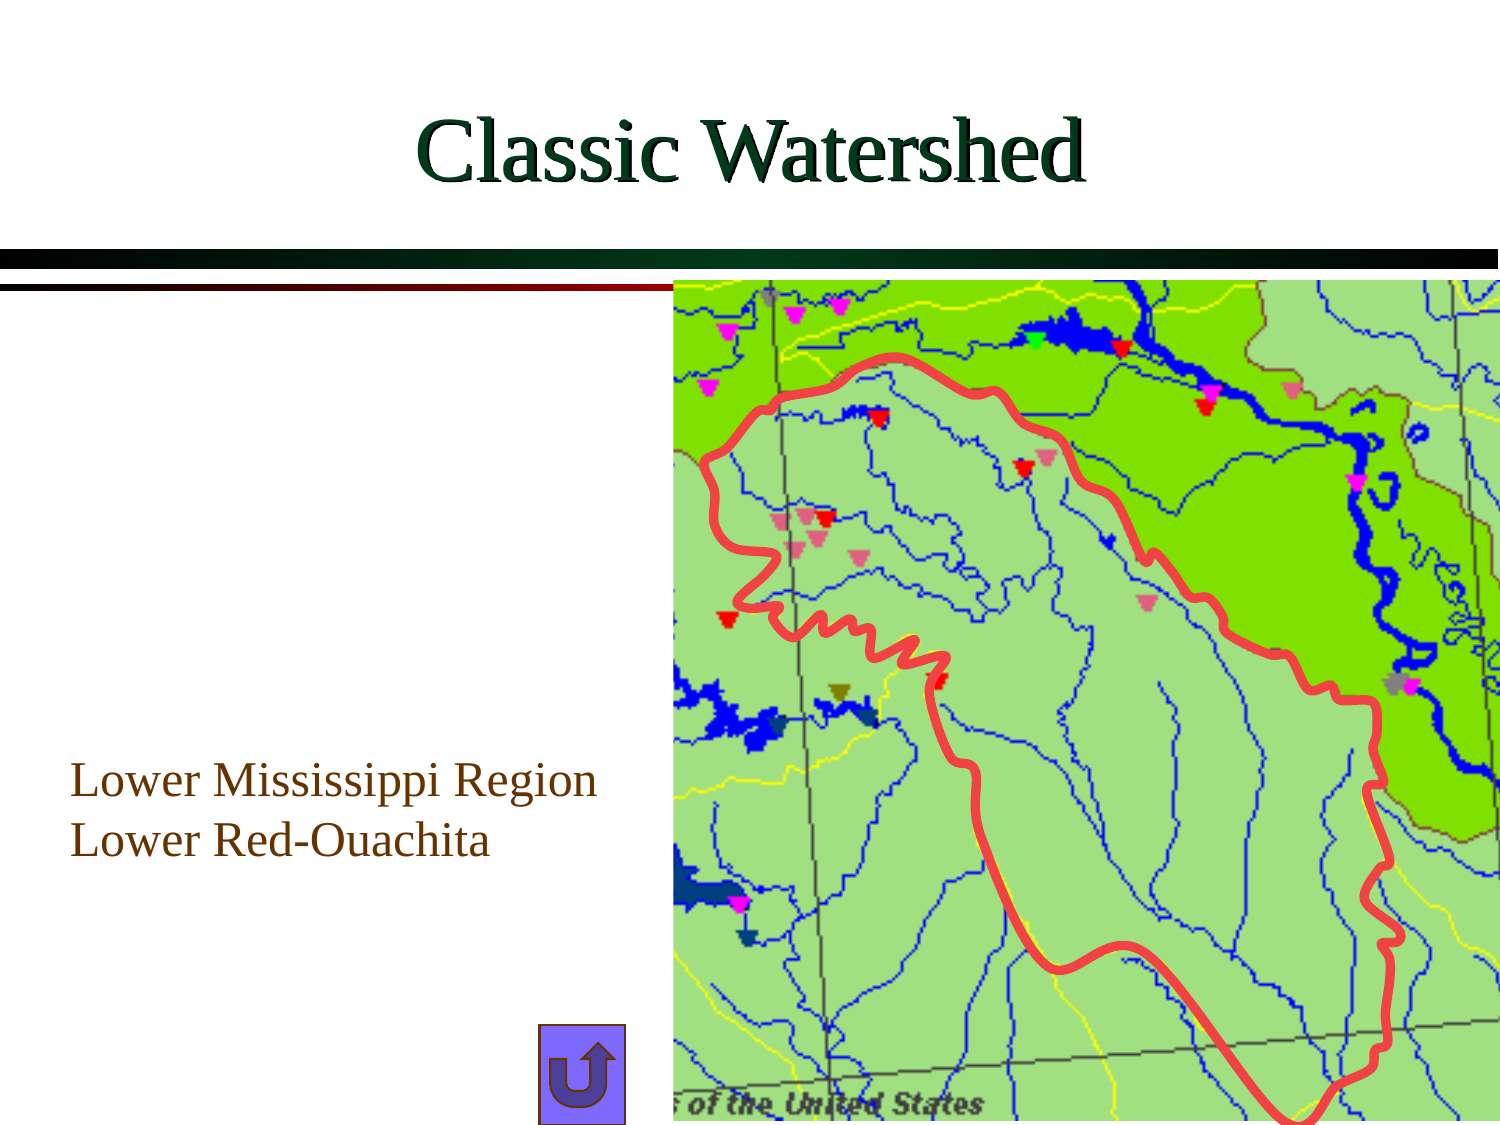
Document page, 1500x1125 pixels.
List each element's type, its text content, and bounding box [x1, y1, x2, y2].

picture [673, 280, 1500, 1122]
text_box Lower Mississippi Region Lower Red-Ouachita [55, 738, 626, 874]
text_box [539, 1025, 625, 1125]
title Classic Watershed [112, 49, 1388, 238]
